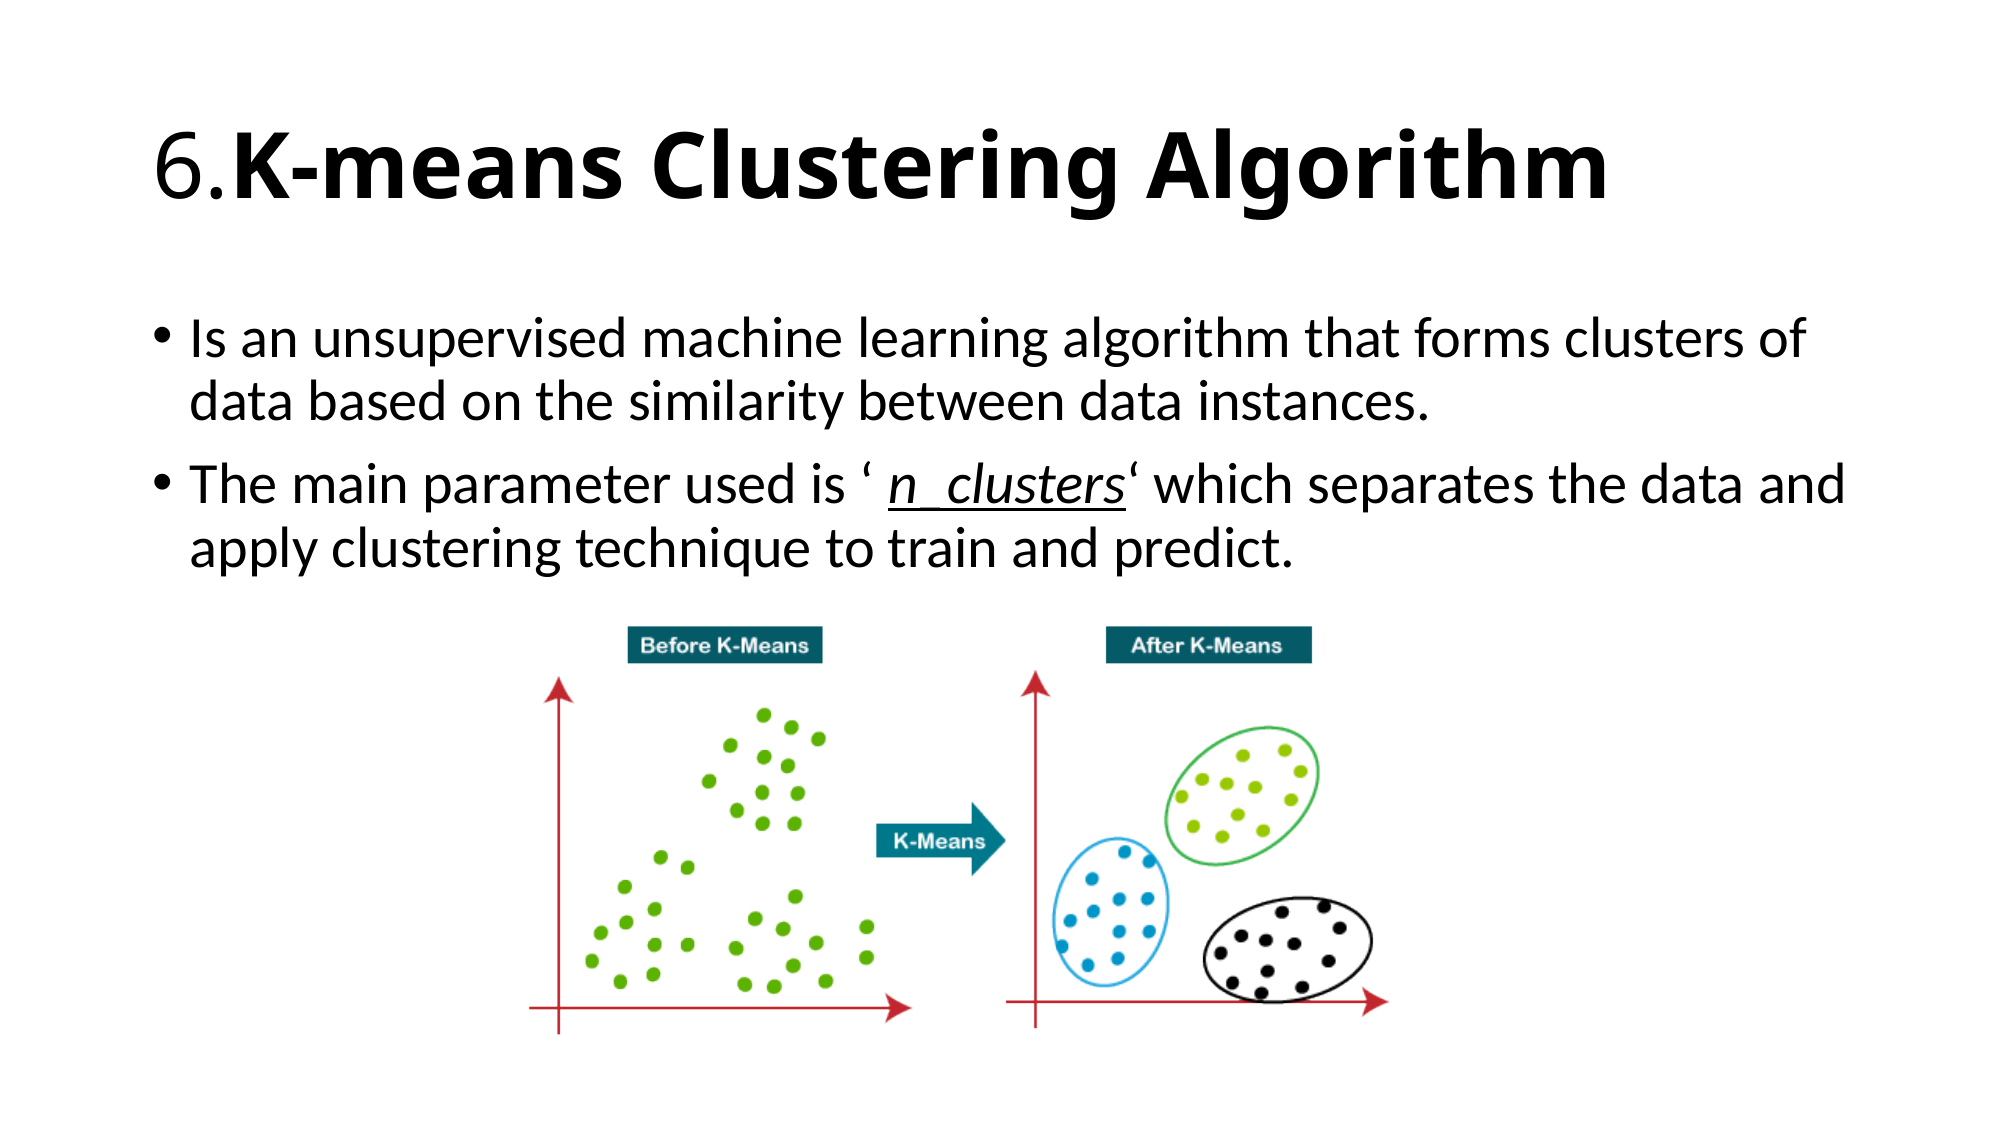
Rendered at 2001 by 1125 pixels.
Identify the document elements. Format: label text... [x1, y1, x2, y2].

title 6.K-means Clustering Algorithm [137, 59, 1863, 278]
list Is an unsupervised machine learning algorithm that forms clusters of data based on the similarity between data instances. The main parameter used is ‘ n_clusters‘ which separates the data and apply clustering technique to train and predict. [137, 299, 1863, 1014]
picture [523, 606, 1400, 1049]
